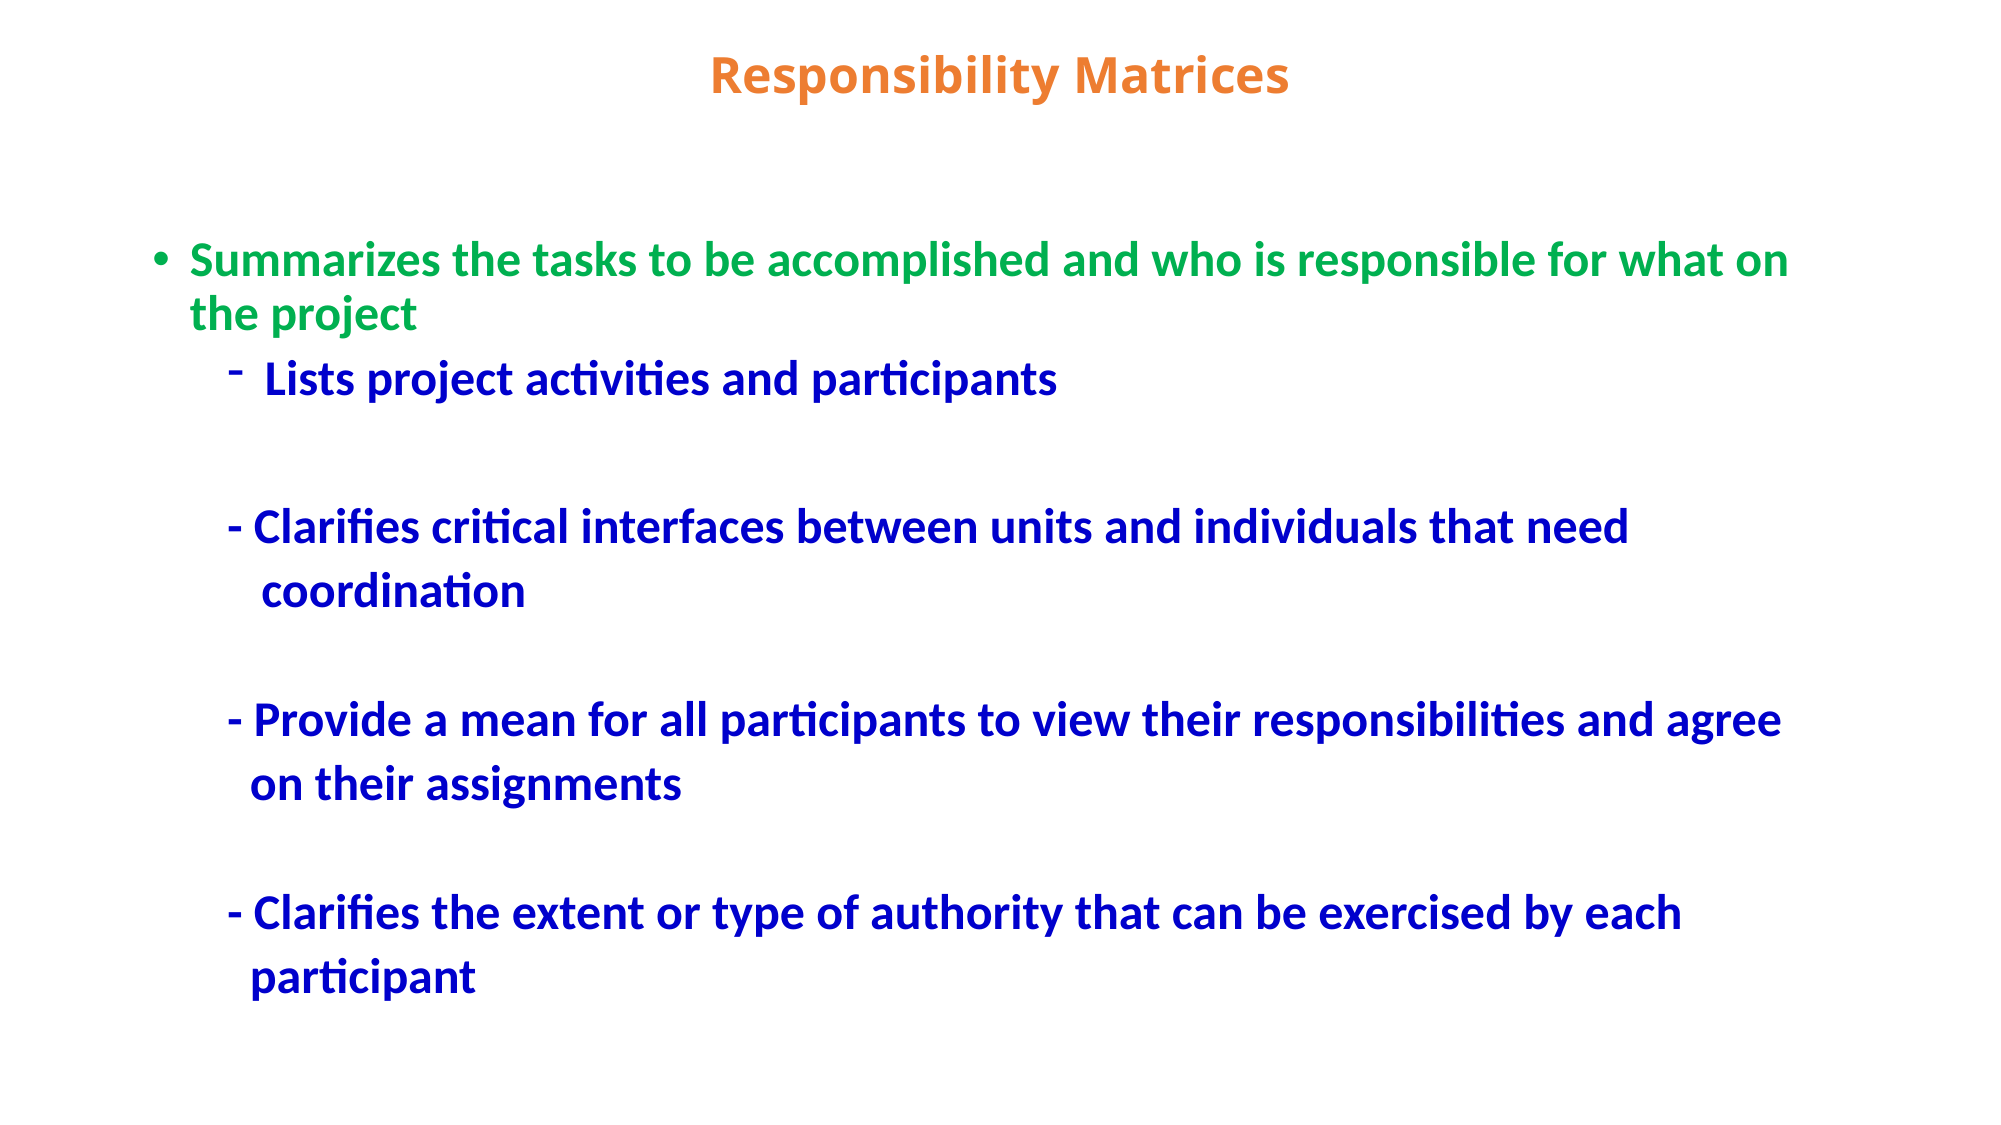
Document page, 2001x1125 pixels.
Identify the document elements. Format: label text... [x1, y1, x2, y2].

title Responsibility Matrices [137, 37, 1863, 125]
list Summarizes the tasks to be accomplished and who is responsible for what on the project Lists project activities and participants - Clarifies critical interfaces between units and individuals that need coordination - Provide a mean for all participants to view their responsibilities and agree on their assignments - Clarifies the extent or type of authority that can be exercised by each participant [137, 145, 1863, 1014]
